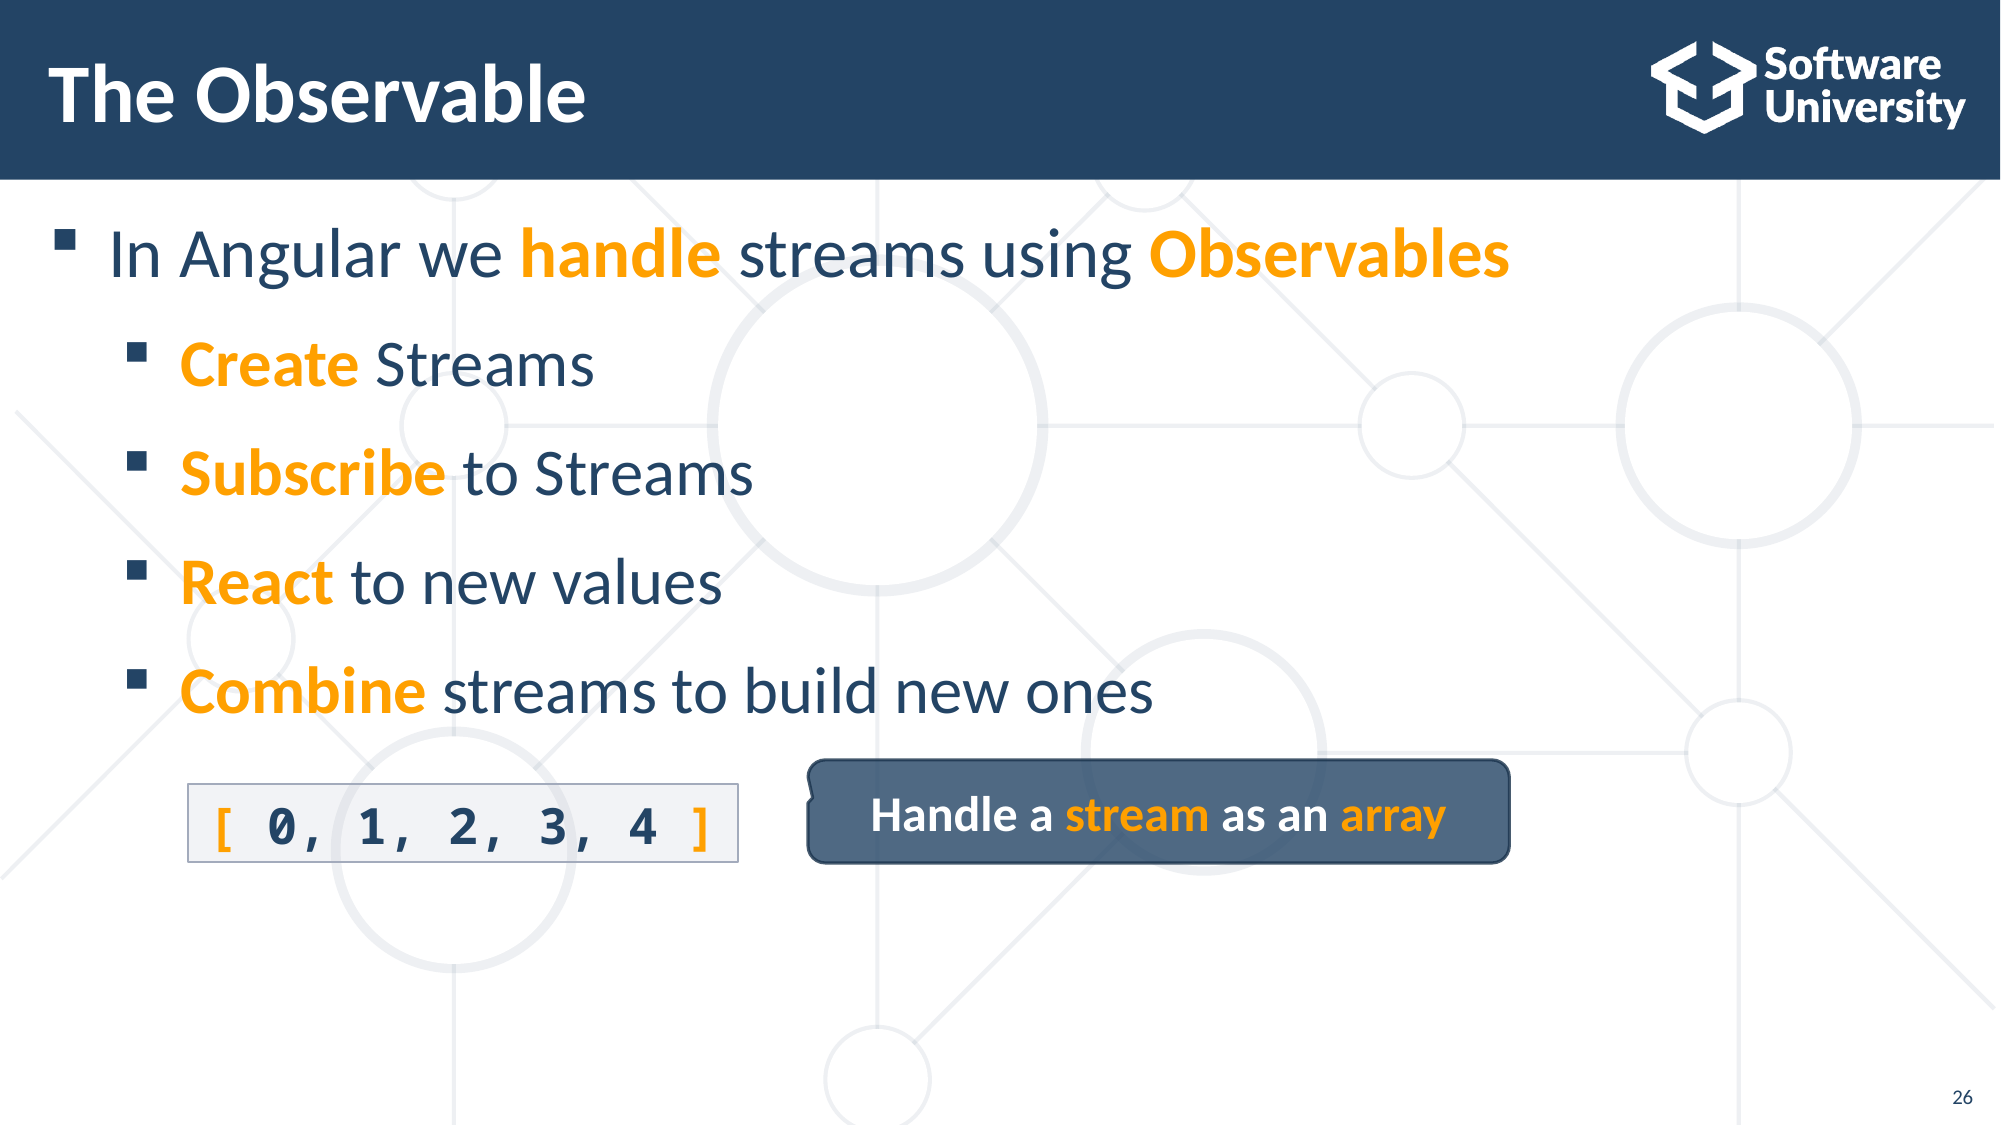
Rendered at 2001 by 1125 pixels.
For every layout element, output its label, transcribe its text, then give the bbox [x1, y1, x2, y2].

title The Observable [31, 16, 1625, 162]
text_box Handle a stream as an array [805, 757, 1512, 866]
list In Angular we handle streams using Observables Create Streams Subscribe to Streams React to new values Combine streams to build new ones [31, 196, 1970, 1104]
picture [1651, 41, 1966, 134]
slide_number 26 [1927, 1067, 1989, 1117]
text_box [ 0, 1, 2, 3, 4 ] [187, 784, 738, 862]
